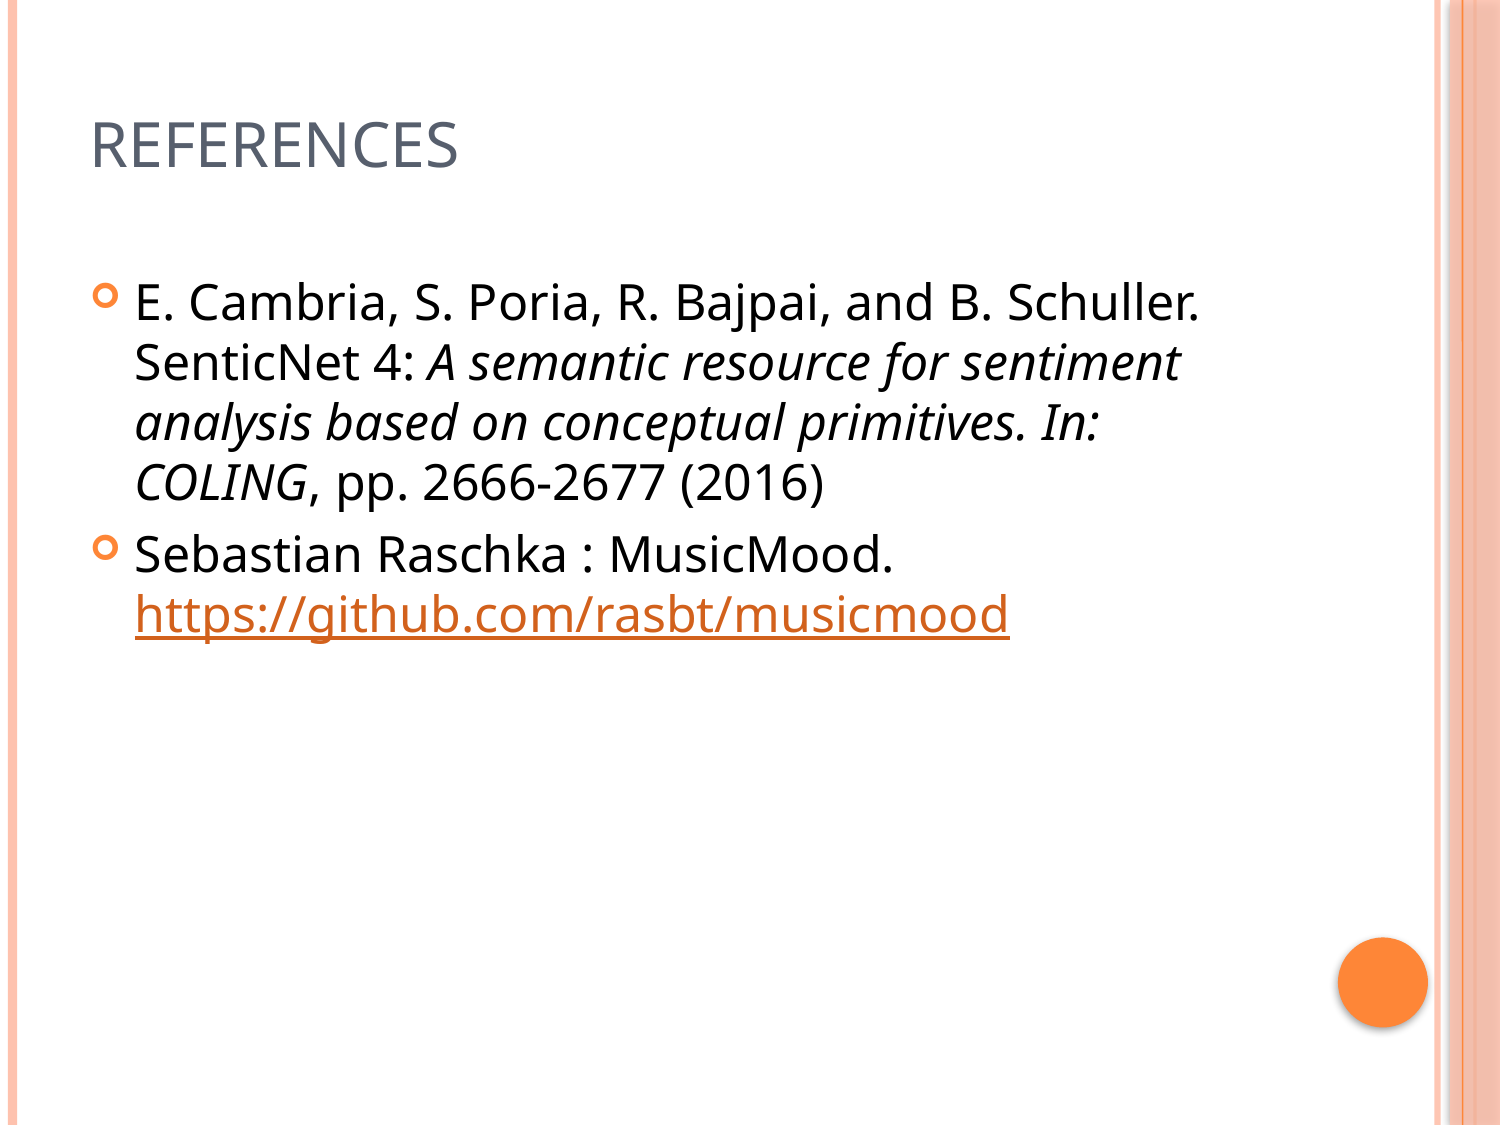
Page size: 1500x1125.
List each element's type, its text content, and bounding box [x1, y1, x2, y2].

list E. Cambria, S. Poria, R. Bajpai, and B. Schuller. SenticNet 4: A semantic resource for sentiment analysis based on conceptual primitives. In: COLING, pp. 2666-2677 (2016) Sebastian Raschka : MusicMood. https://github.com/rasbt/musicmood [75, 262, 1300, 1062]
title References [75, 45, 1300, 188]
